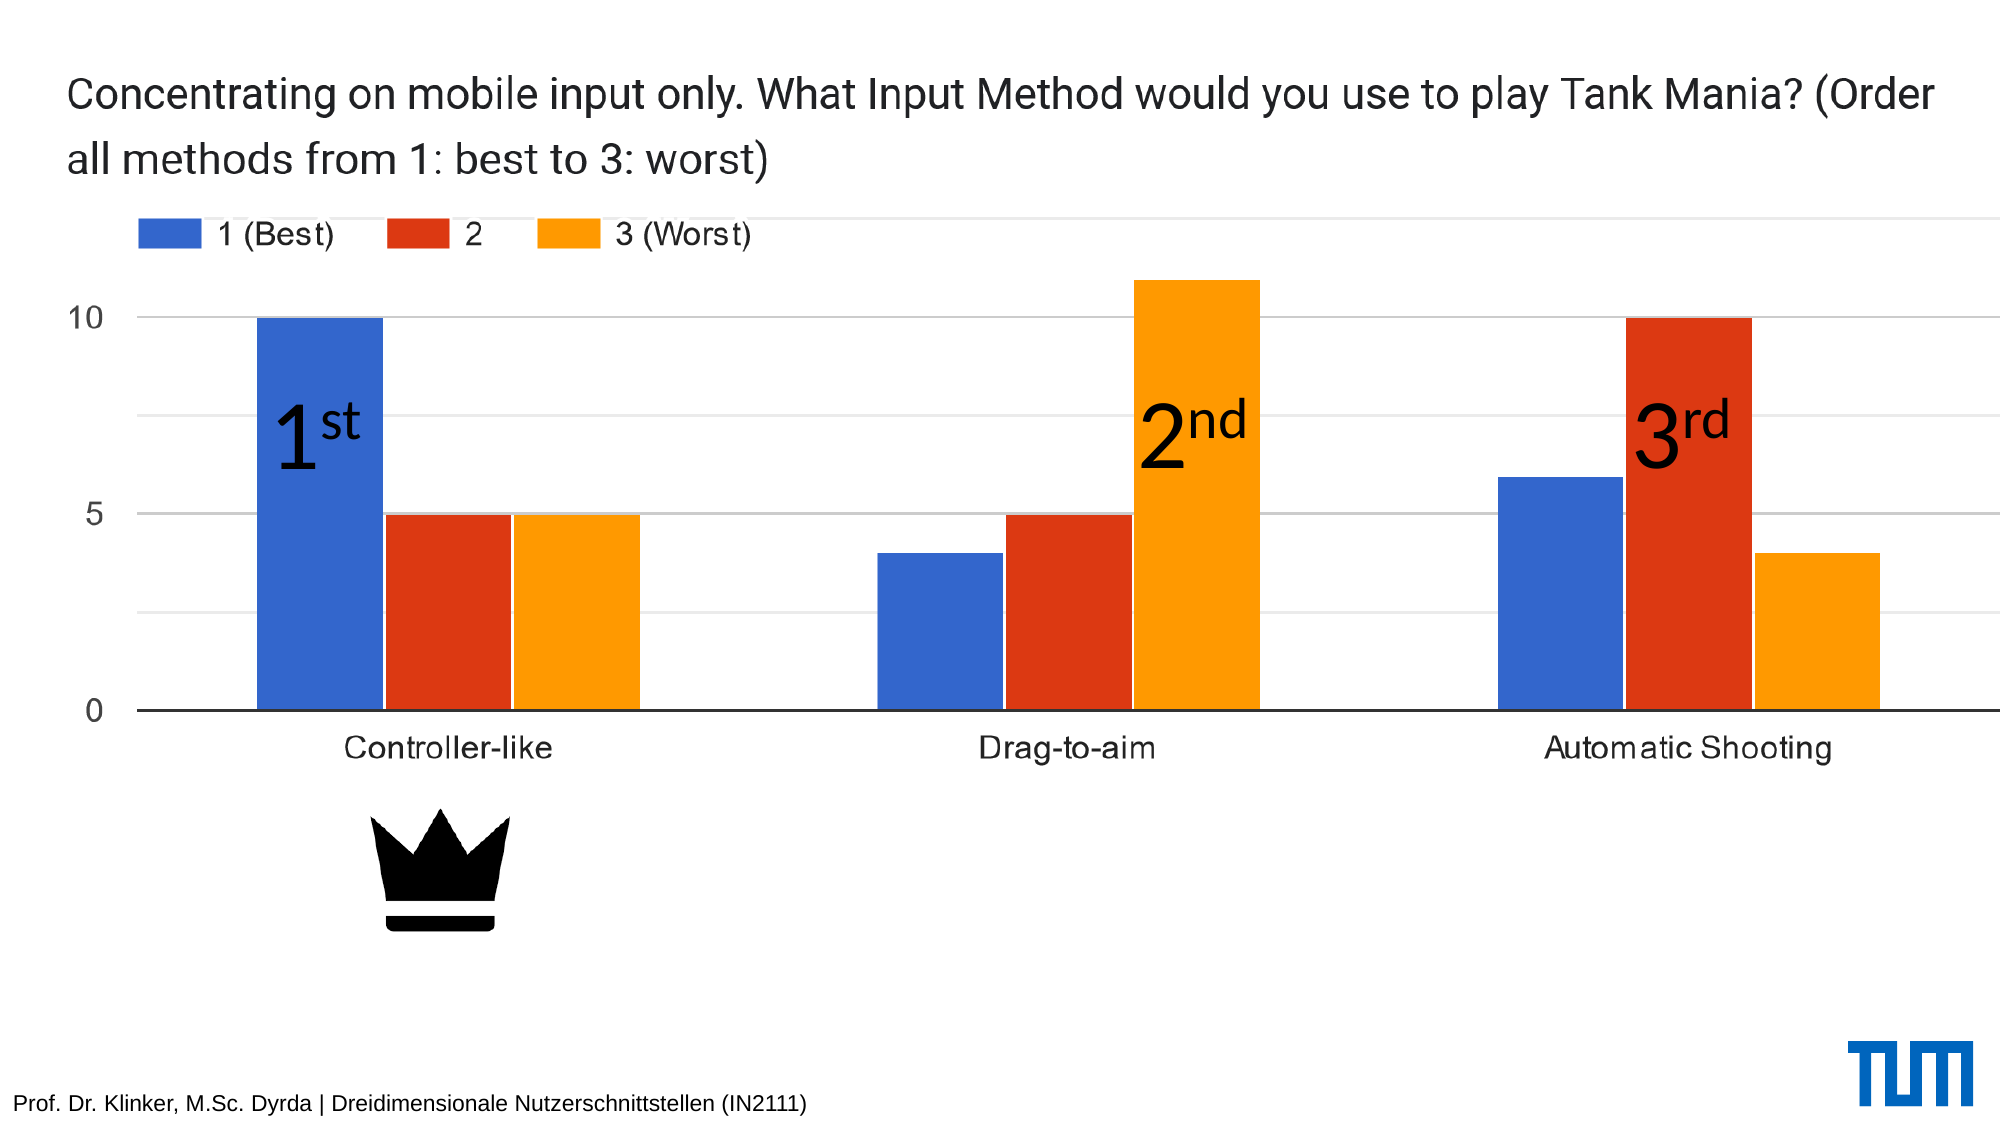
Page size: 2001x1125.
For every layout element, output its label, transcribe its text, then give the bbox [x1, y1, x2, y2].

picture [1830, 1023, 2000, 1125]
text_box Prof. Dr. Klinker, M.Sc. Dyrda | Dreidimensionale Nutzerschnittstellen (IN2111) [0, 1080, 1061, 1125]
picture [0, 0, 2000, 963]
